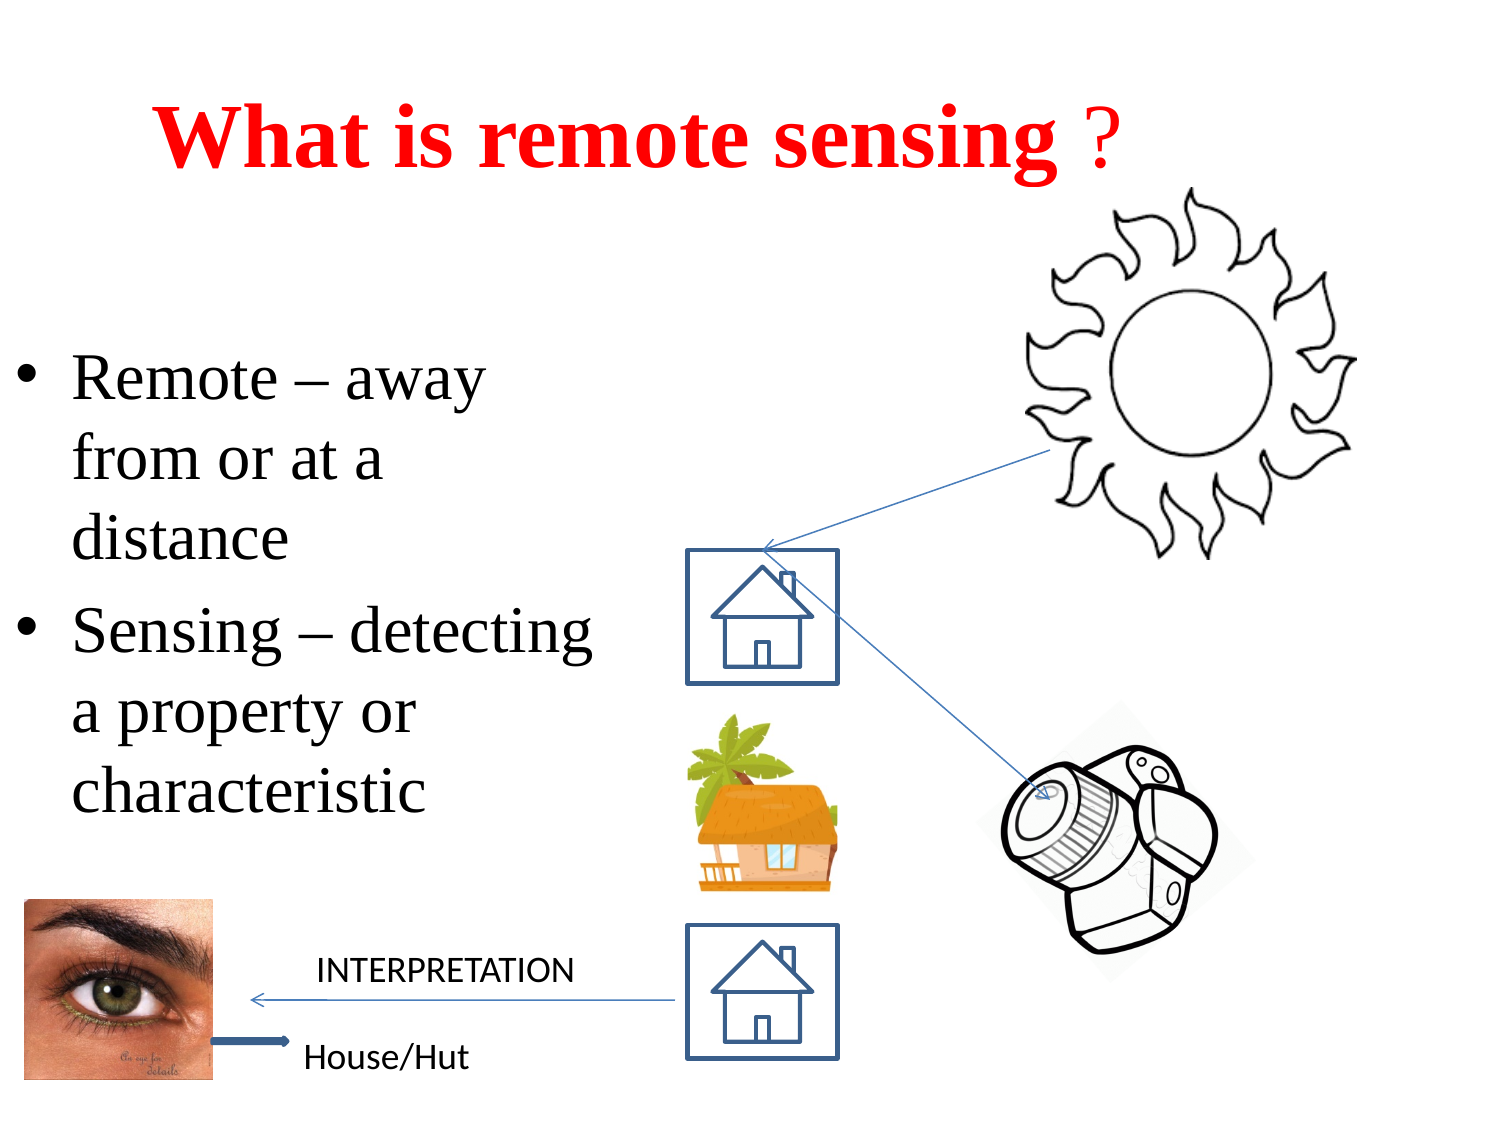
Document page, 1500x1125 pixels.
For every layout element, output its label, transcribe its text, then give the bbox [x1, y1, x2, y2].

text_box [216, 1035, 290, 1047]
picture [687, 712, 838, 896]
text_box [837, 616, 1051, 801]
picture [1024, 187, 1357, 560]
picture [24, 899, 213, 1081]
text_box [685, 548, 832, 686]
picture [976, 700, 1255, 982]
text_box INTERPRETATION [301, 937, 599, 998]
title What is remote sensing ? [0, 37, 1275, 225]
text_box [837, 449, 1051, 616]
list Remote – away from or at a distance Sensing – detecting a property or characteristic [0, 324, 625, 1000]
text_box House/Hut [288, 1024, 485, 1085]
text_box [685, 923, 840, 1061]
